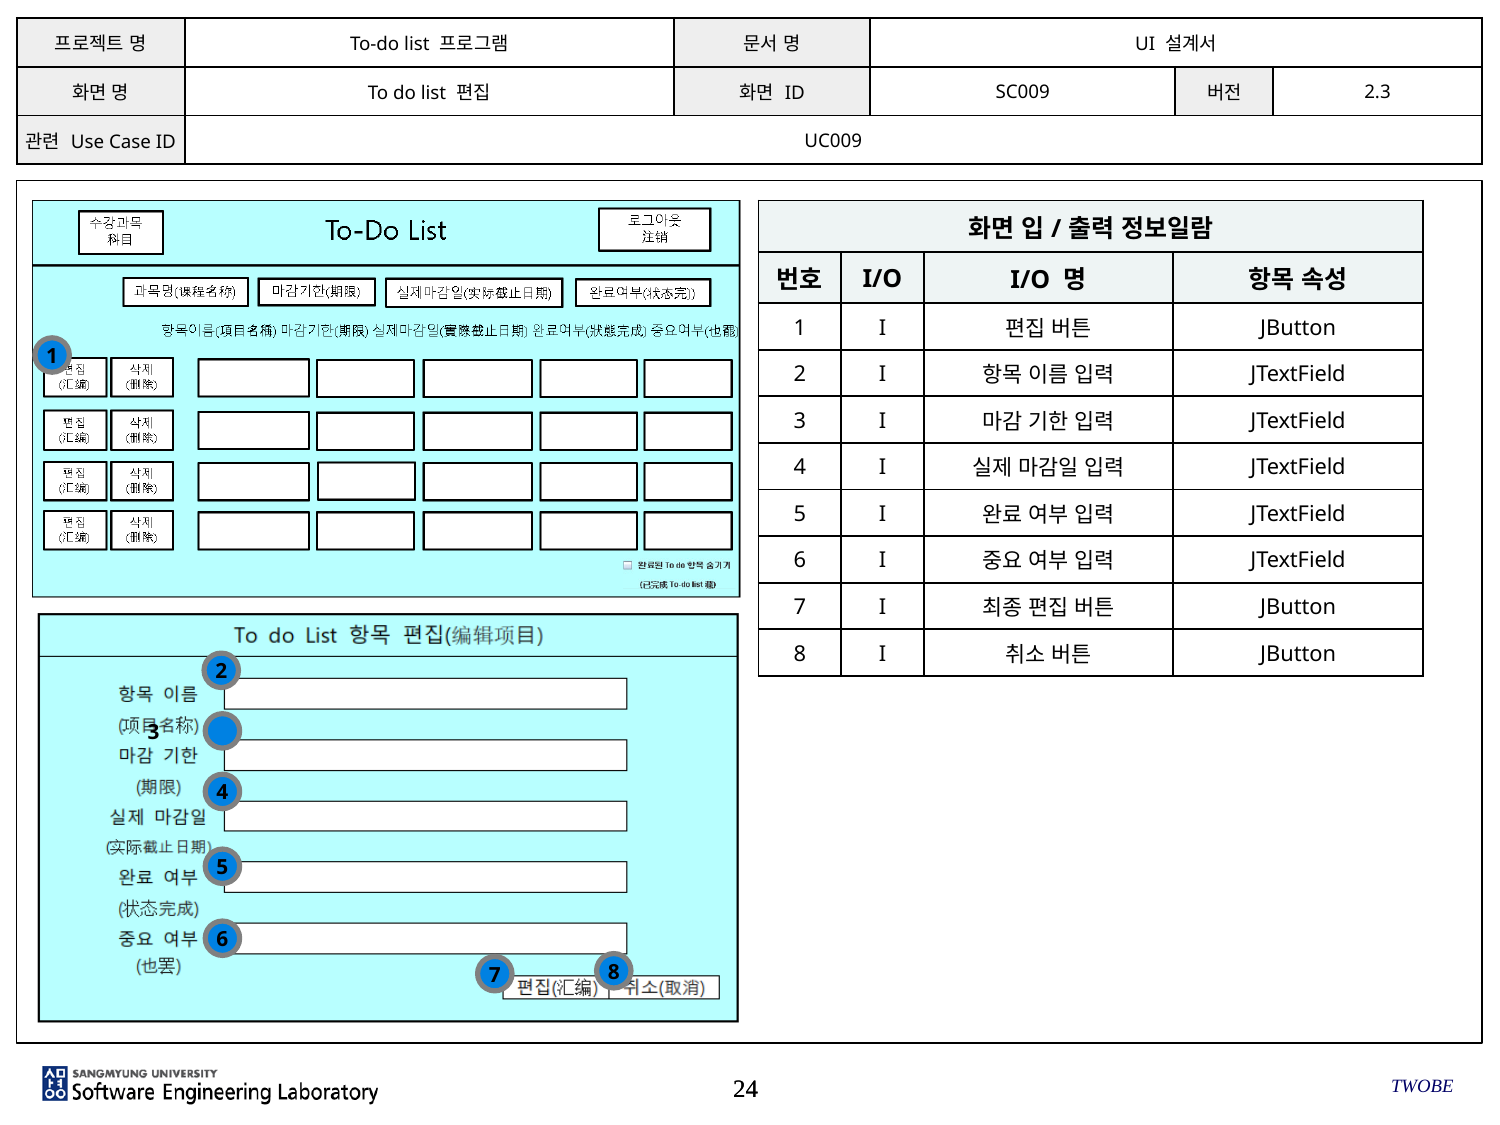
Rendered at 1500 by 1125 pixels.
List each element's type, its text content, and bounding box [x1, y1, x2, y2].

table_cell 편집 버튼 [925, 304, 1172, 349]
table_cell I [842, 397, 923, 442]
table_cell 최종 편집 버튼 [925, 584, 1172, 628]
table_cell 화면 명 [18, 68, 184, 115]
table_cell 취소 버튼 [925, 630, 1172, 675]
table_cell 번호 [759, 253, 840, 302]
table_cell 마감 기한 입력 [925, 397, 1172, 442]
table_header To-do list 프로그램 [186, 19, 673, 66]
table_header 문서 명 [675, 19, 869, 66]
table_cell 중요 여부 입력 [925, 537, 1172, 582]
table_cell JButton [1174, 304, 1422, 349]
table_cell 5 [759, 490, 840, 535]
table_cell 7 [759, 584, 840, 628]
table_cell 6 [759, 537, 840, 582]
table_cell I [842, 444, 923, 489]
table_header UI 설계서 [871, 19, 1481, 66]
table_cell 버전 [1176, 68, 1272, 115]
table_cell 4 [759, 444, 840, 489]
footer TWOBE [994, 1060, 1454, 1110]
picture [42, 1066, 382, 1106]
table_cell JButton [1174, 584, 1422, 628]
table_cell JButton [1174, 630, 1422, 675]
table_header 화면 입/출력 정보일람 [759, 201, 1422, 251]
table_cell 실제 마감일 입력 [925, 444, 1172, 489]
table_cell I/O 명 [925, 253, 1172, 302]
table_cell 완료 여부 입력 [925, 490, 1172, 535]
table_cell SC009 [871, 68, 1174, 115]
table_cell I [842, 630, 923, 675]
table_cell 항목 이름 입력 [925, 351, 1172, 395]
table_header 프로젝트 명 [18, 19, 184, 66]
table_cell JTextField [1174, 537, 1422, 582]
table_cell 1 [759, 304, 840, 349]
table_cell 8 [759, 630, 840, 675]
table_cell JTextField [1174, 444, 1422, 489]
table_cell 2.3 [1274, 68, 1481, 115]
table_cell 화면 ID [675, 68, 869, 115]
table_cell 3 [759, 397, 840, 442]
picture [30, 612, 751, 1028]
table_cell I/O [842, 253, 923, 302]
table_cell 2 [759, 351, 840, 395]
table_cell I [842, 351, 923, 395]
table_cell JTextField [1174, 351, 1422, 395]
table_cell 항목 속성 [1174, 253, 1422, 302]
table_cell JTextField [1174, 397, 1422, 442]
table_cell To do list 편집 [186, 68, 673, 115]
picture [30, 198, 751, 601]
table_cell JTextField [1174, 490, 1422, 535]
table_cell I [842, 490, 923, 535]
table_cell UC009 [186, 116, 1481, 163]
table_cell 관련 Use Case ID [18, 116, 184, 163]
table_cell I [842, 584, 923, 628]
table_cell I [842, 537, 923, 582]
table_cell I [842, 304, 923, 349]
